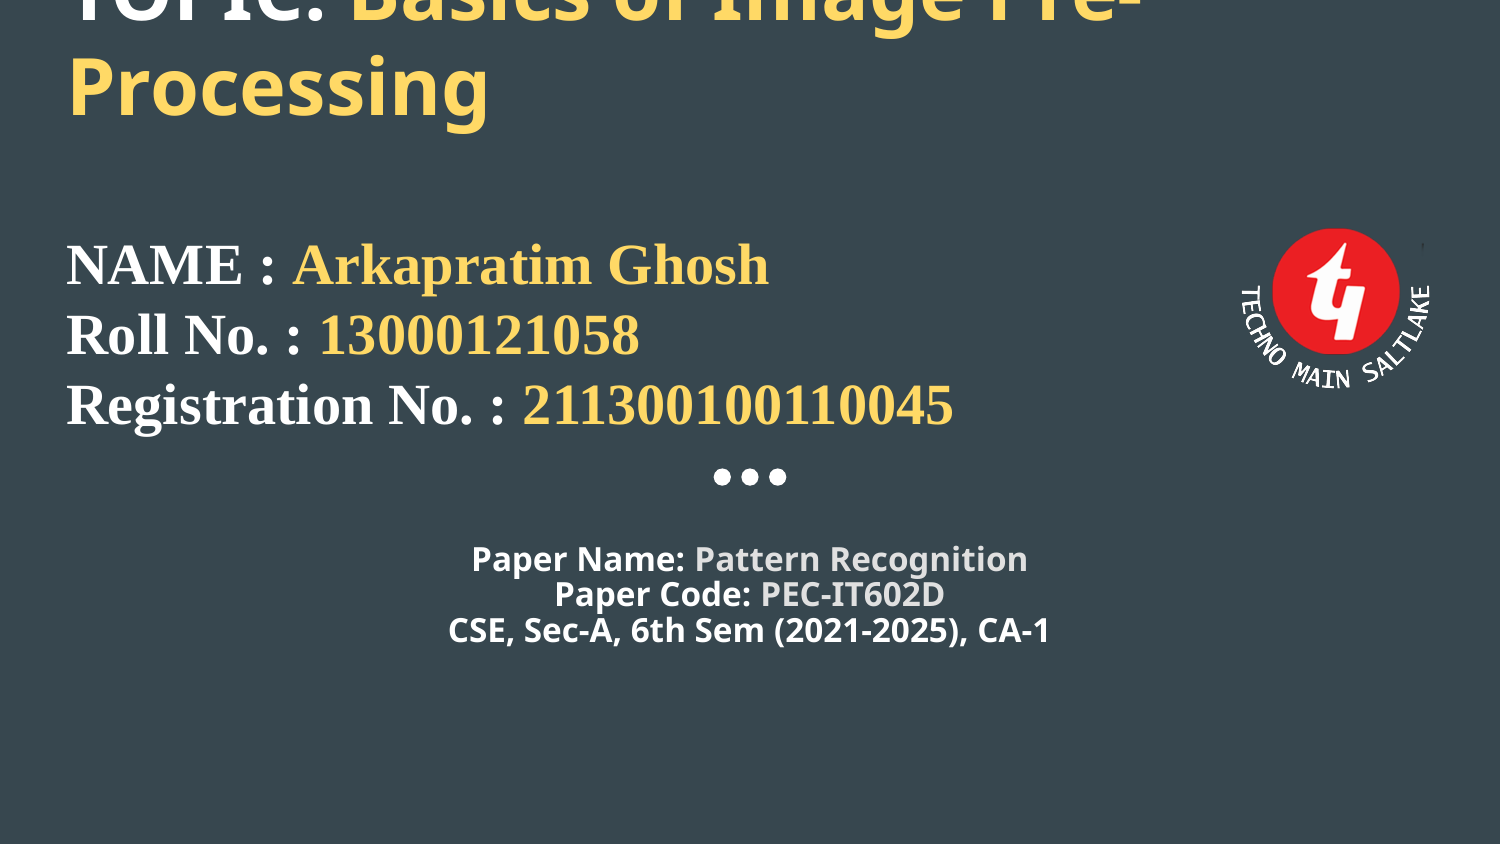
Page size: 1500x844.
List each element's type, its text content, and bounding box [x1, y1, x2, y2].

subtitle Paper Name: Pattern Recognition Paper Code: PEC-IT602D CSE, Sec-A, 6th Sem (2021-2025), CA-1 [51, 527, 1449, 658]
title TOPIC: Basics of Image Pre-Processing NAME : Arkapratim Ghosh Roll No. : 13000121058 Registration No. : 211300100110045 [51, 35, 1449, 522]
picture [1221, 194, 1450, 423]
